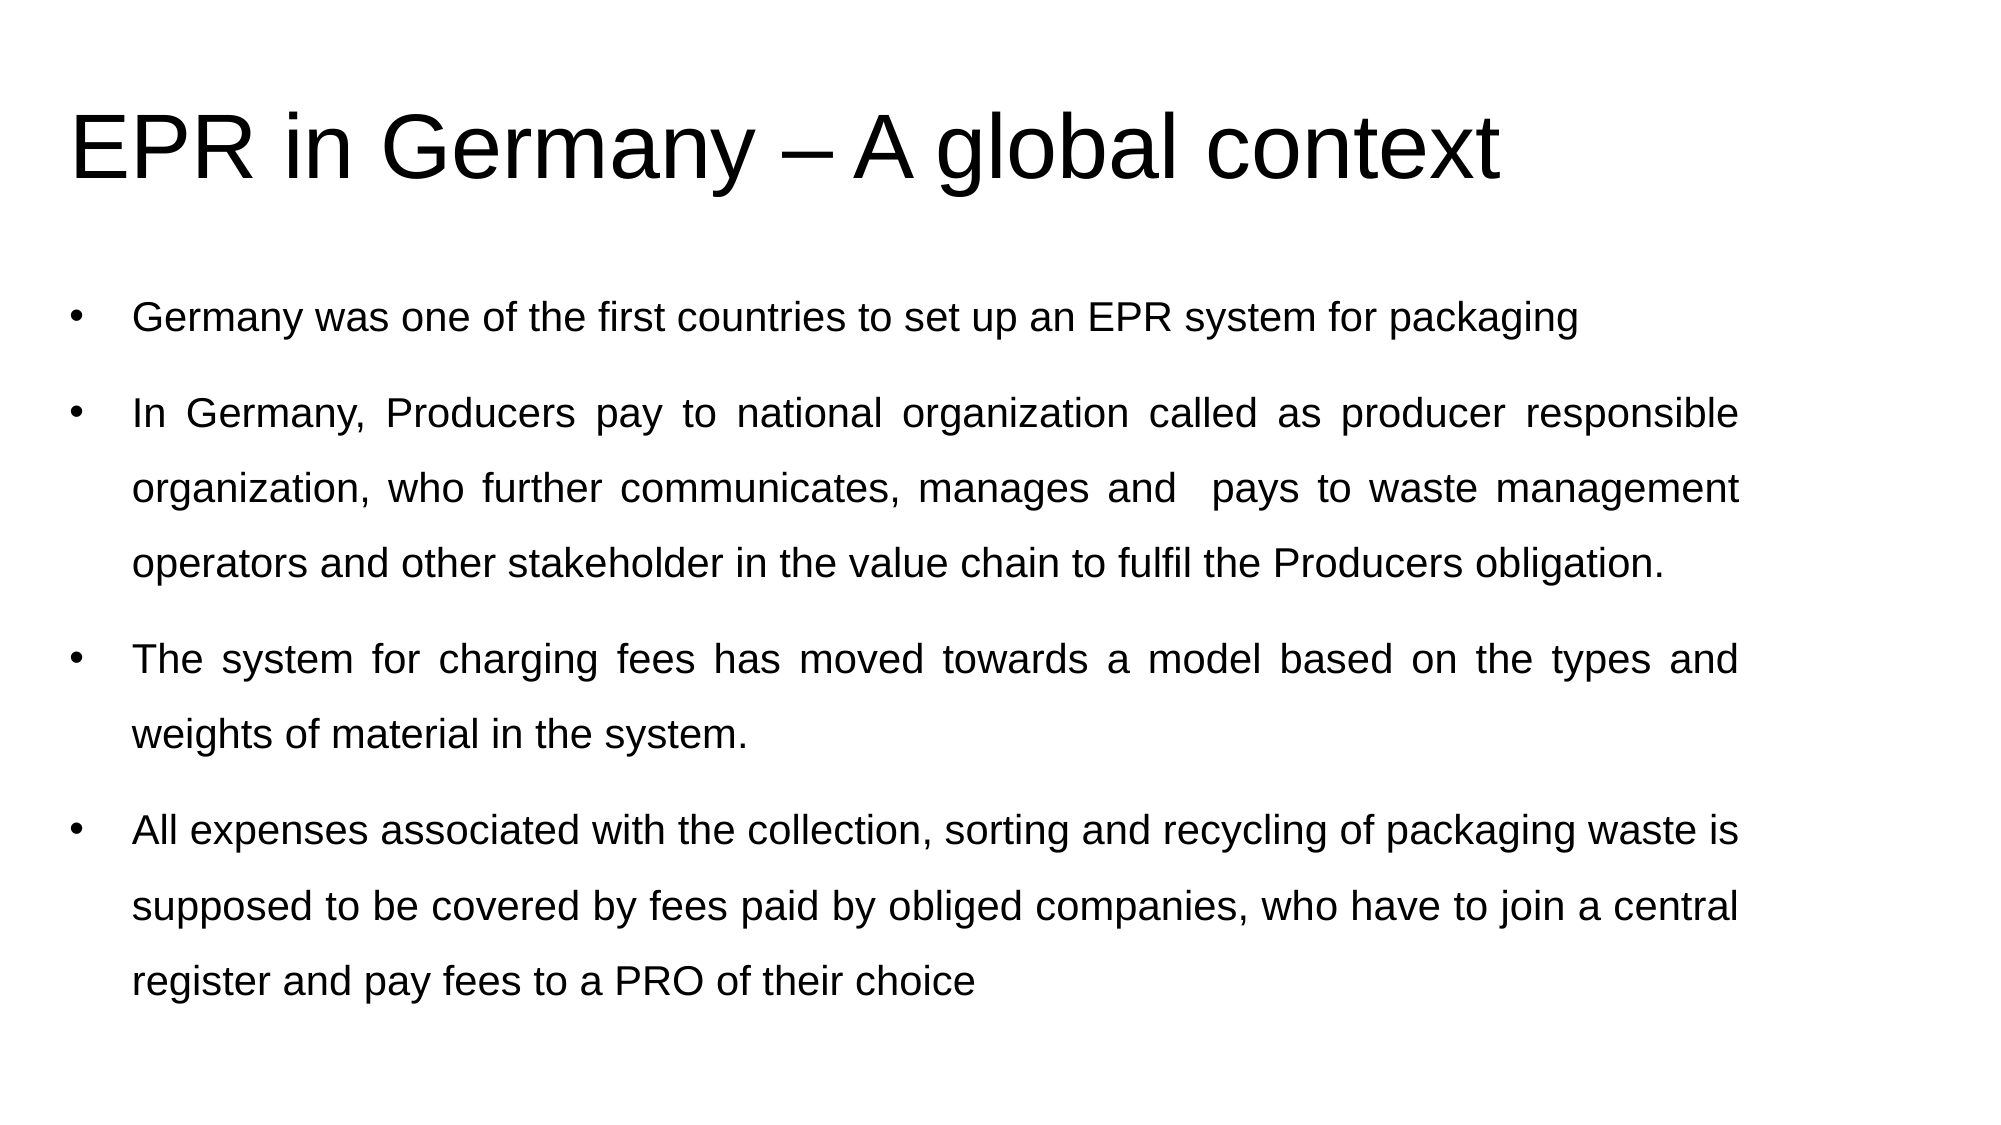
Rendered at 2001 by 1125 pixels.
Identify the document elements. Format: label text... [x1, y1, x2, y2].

list Germany was one of the first countries to set up an EPR system for packaging In Germany, Producers pay to national organization called as producer responsible organization, who further communicates, manages and pays to waste management operators and other stakeholder in the value chain to fulfil the Producers obligation. The system for charging fees has moved towards a model based on the types and weights of material in the system. All expenses associated with the collection, sorting and recycling of packaging waste is supposed to be covered by fees paid by obliged companies, who have to join a central register and pay fees to a PRO of their choice [69, 264, 1741, 1080]
title EPR in Germany – A global context [69, 107, 1931, 199]
